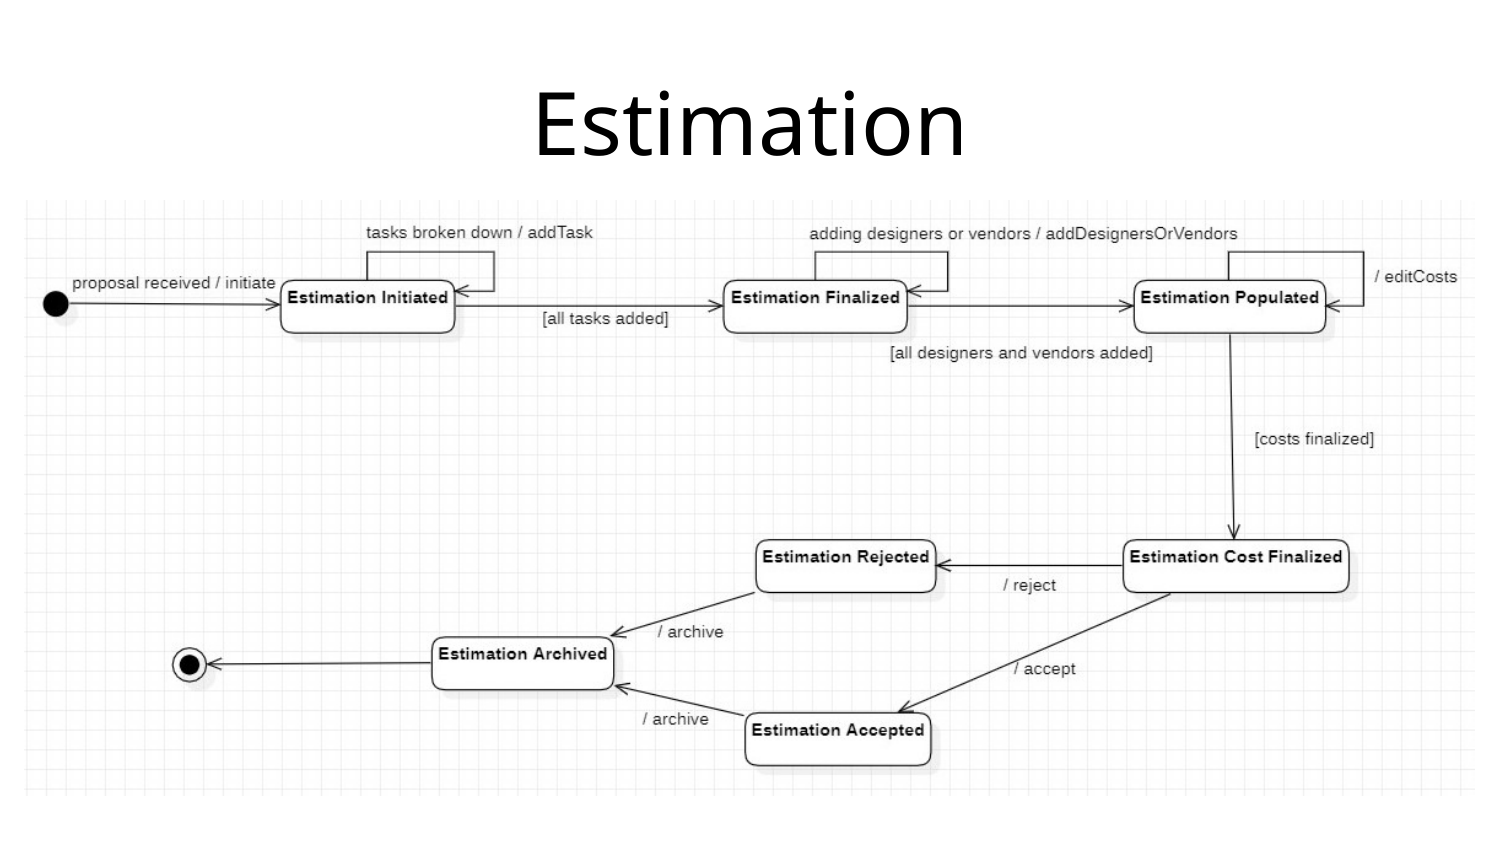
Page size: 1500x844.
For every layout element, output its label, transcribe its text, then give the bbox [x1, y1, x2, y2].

title Estimation [51, 51, 1449, 189]
picture [24, 200, 1476, 797]
